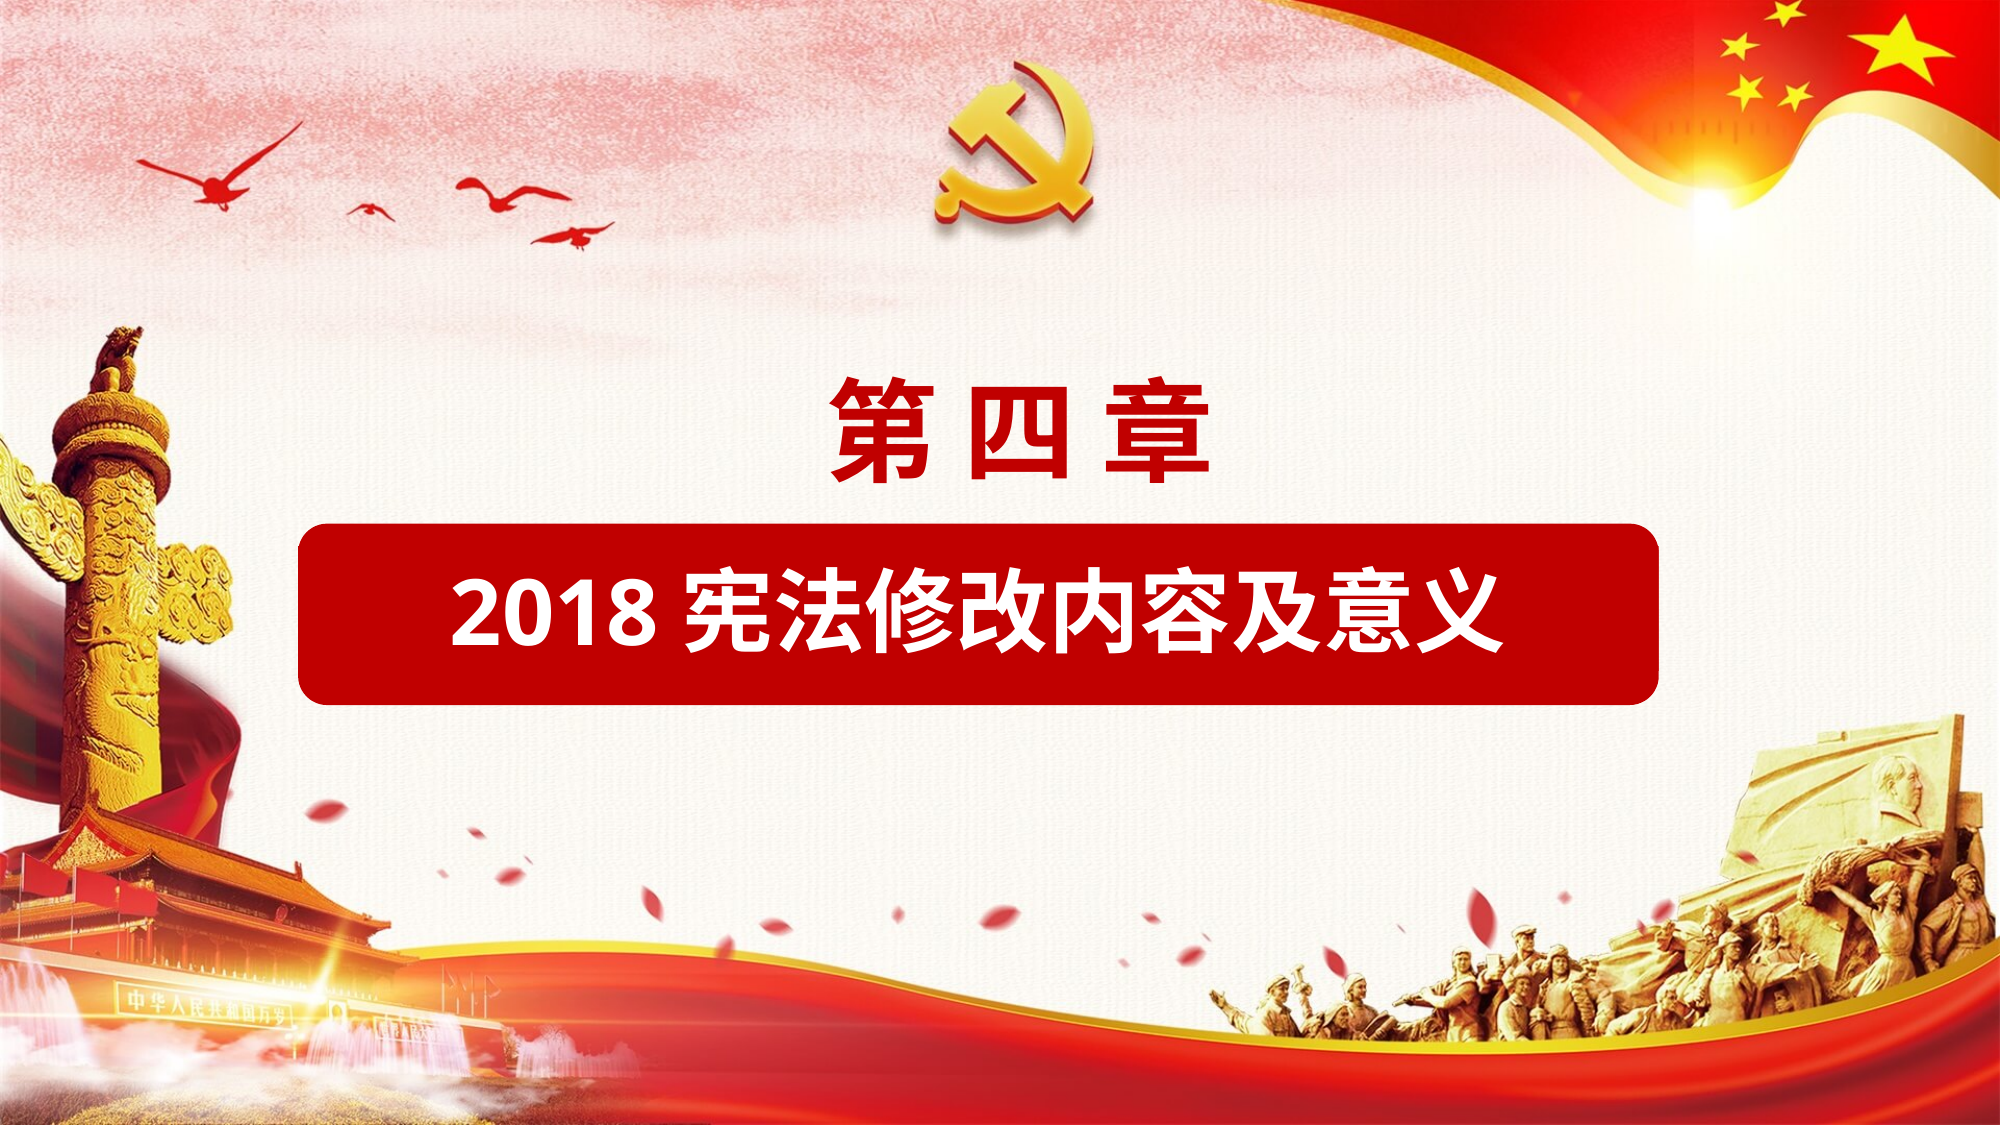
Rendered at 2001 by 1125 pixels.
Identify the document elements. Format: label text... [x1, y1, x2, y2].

picture [0, 0, 2000, 1125]
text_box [298, 523, 1659, 706]
text_box 第 四 章 [440, 286, 1600, 504]
